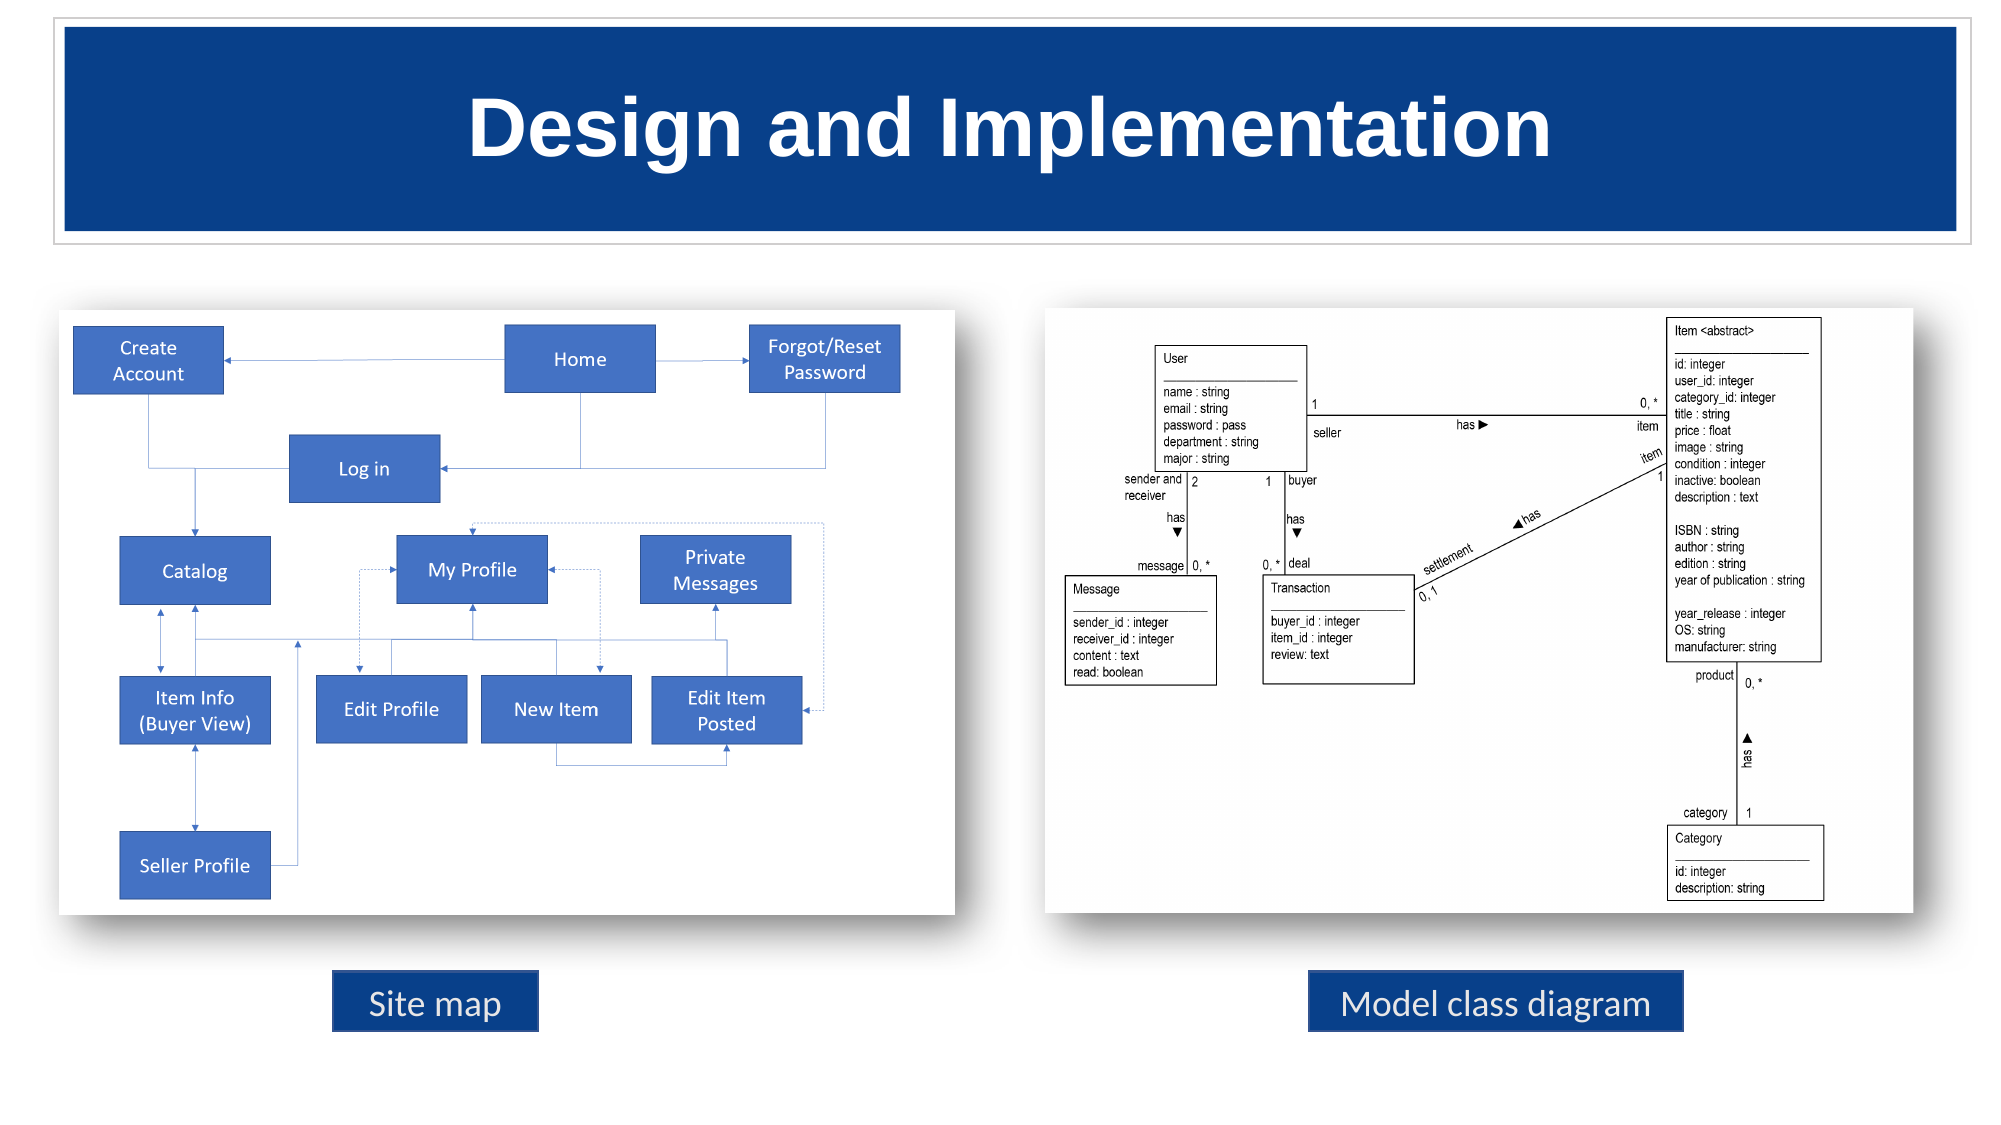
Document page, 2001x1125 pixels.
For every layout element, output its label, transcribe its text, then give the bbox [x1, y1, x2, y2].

text_box Site map [332, 970, 539, 1032]
picture [1045, 308, 1914, 913]
text_box Model class diagram [1308, 970, 1684, 1032]
picture [59, 310, 955, 915]
text_box [53, 17, 1972, 245]
